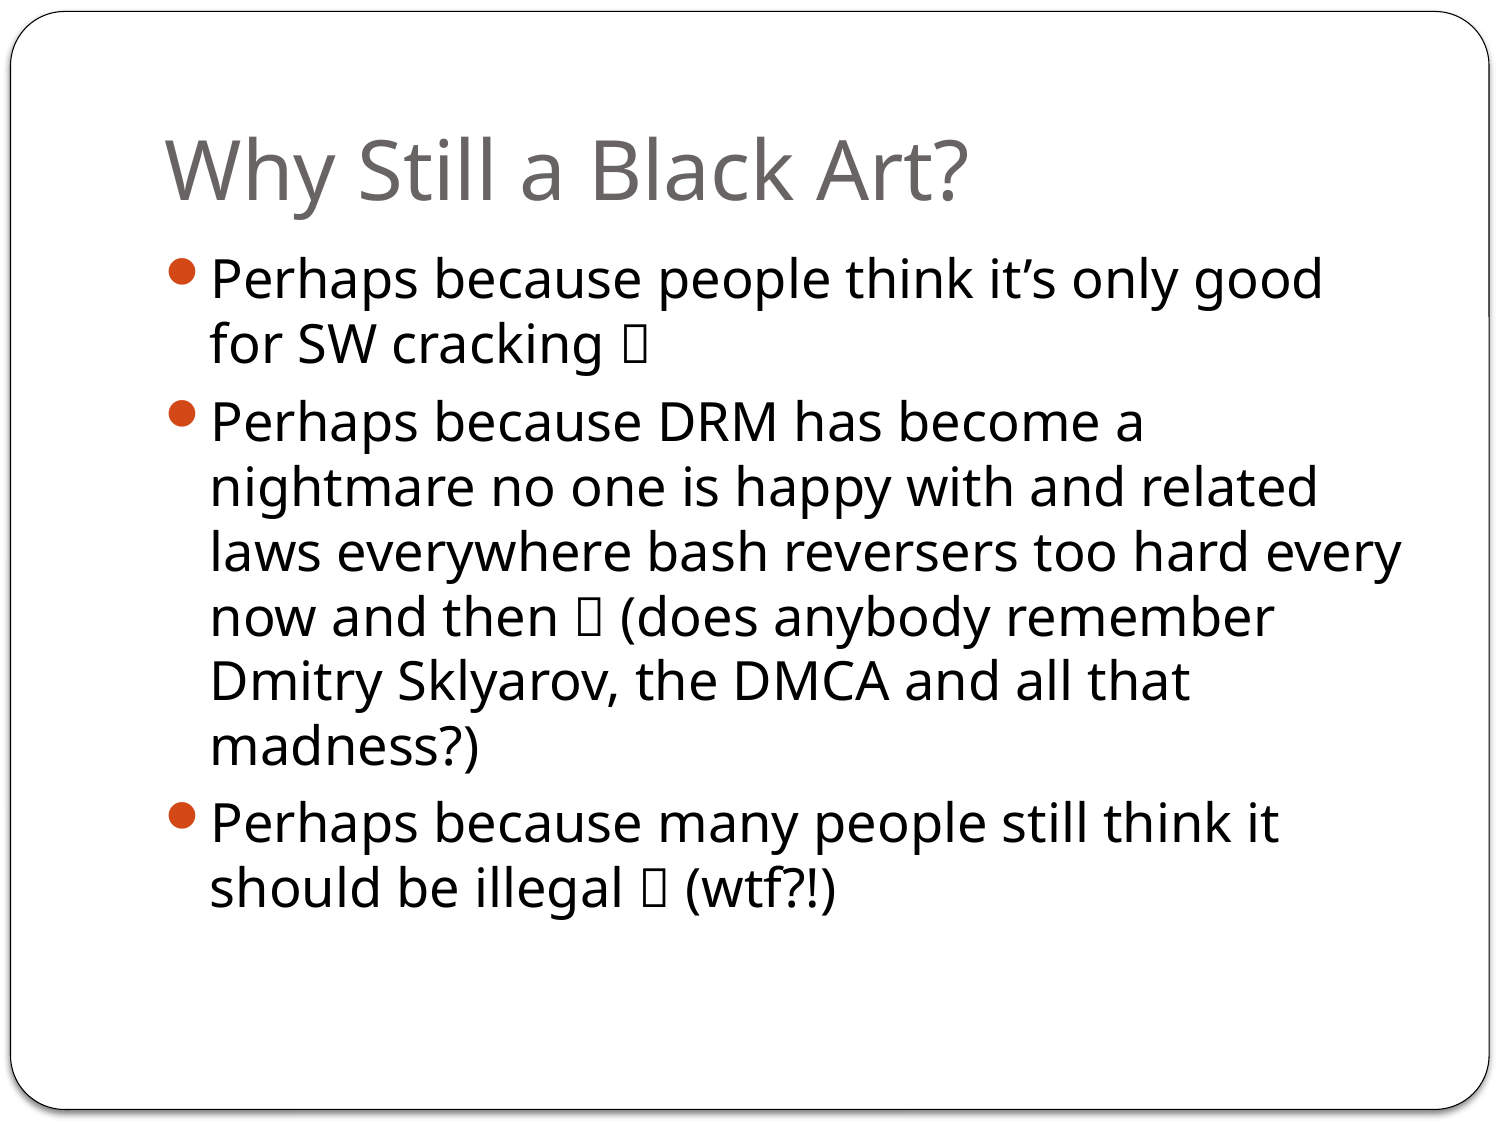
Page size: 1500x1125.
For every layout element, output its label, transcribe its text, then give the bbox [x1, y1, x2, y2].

title Why Still a Black Art? [150, 45, 1425, 233]
list Perhaps because people think it’s only good for SW cracking  Perhaps because DRM has become a nightmare no one is happy with and related laws everywhere bash reversers too hard every now and then  (does anybody remember Dmitry Sklyarov, the DMCA and all that madness?) Perhaps because many people still think it should be illegal  (wtf?!) [150, 237, 1425, 988]
